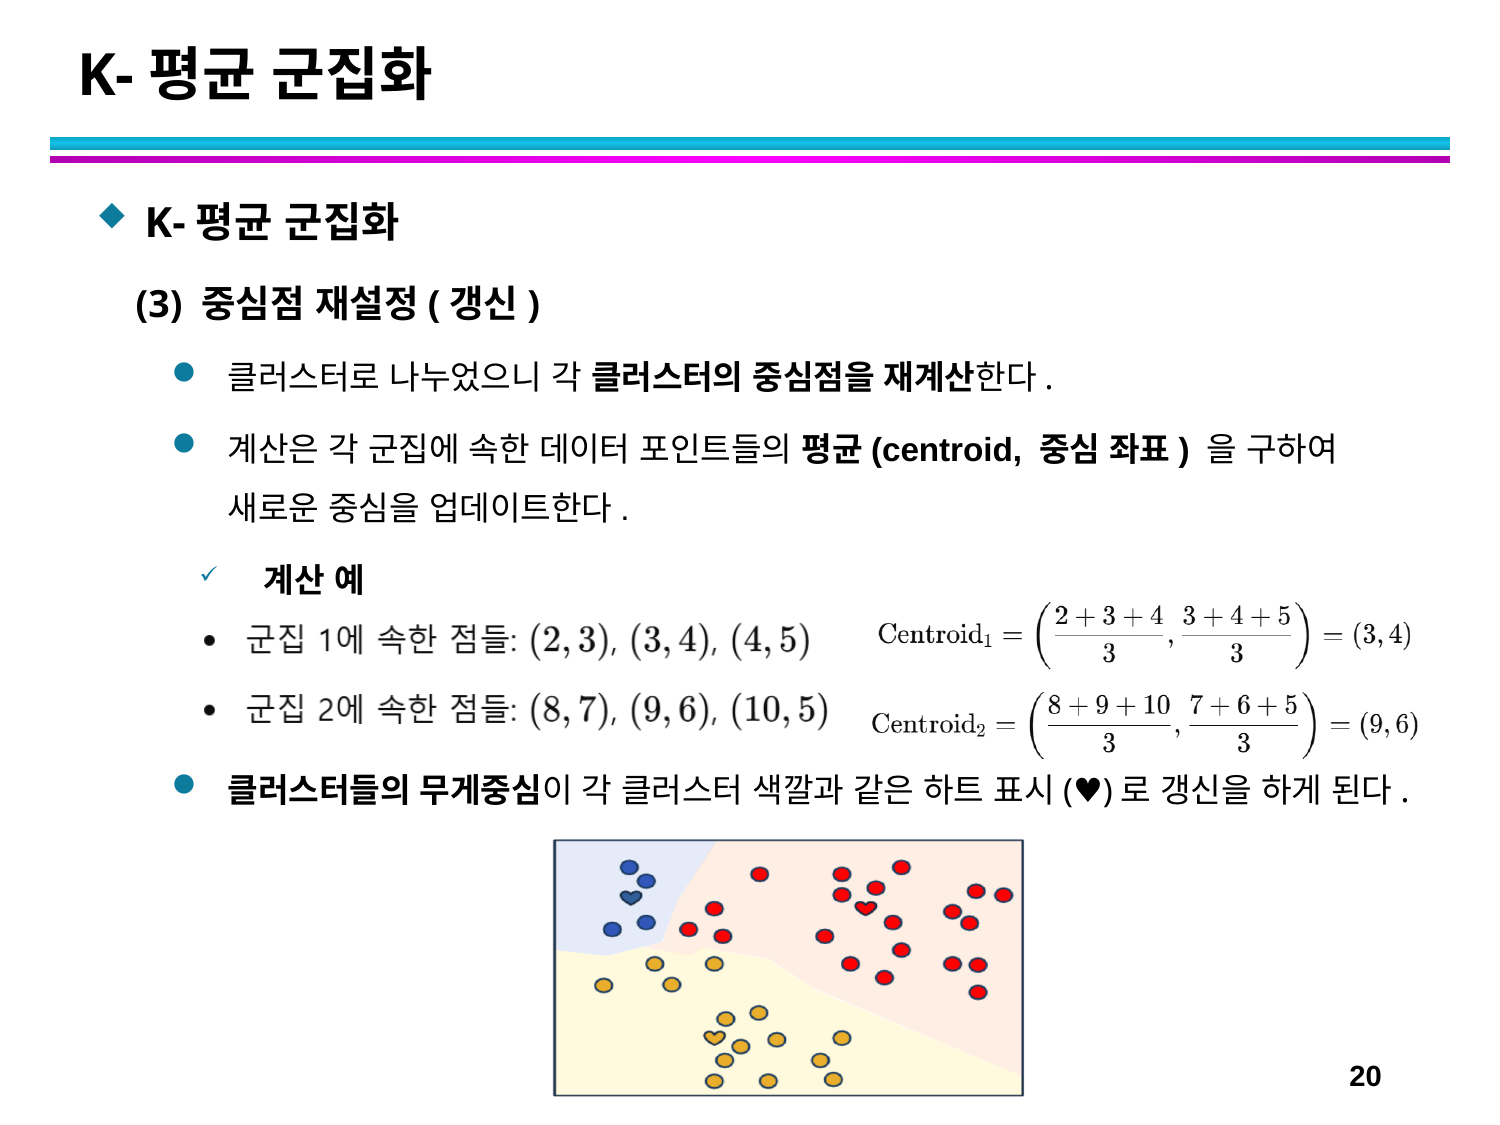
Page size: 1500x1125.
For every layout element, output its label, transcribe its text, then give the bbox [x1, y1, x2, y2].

picture [857, 585, 1429, 760]
list K-평균 군집화 (3) 중심점 재설정(갱신) 클러스터로 나누었으니 각 클러스터의 중심점을 재계산한다. 계산은 각 군집에 속한 데이터 포인트들의 평균(centroid, 중심 좌표) 을 구하여 새로운 중심을 업데이트한다. 계산 예 클러스터들의 무게중심이 각 클러스터 색깔과 같은 하트 표시(♥)로 갱신을 하게 된다. [81, 187, 1441, 1100]
picture [549, 834, 1026, 1097]
text_box K-평균 군집화 [62, 24, 1421, 113]
picture [187, 603, 840, 738]
